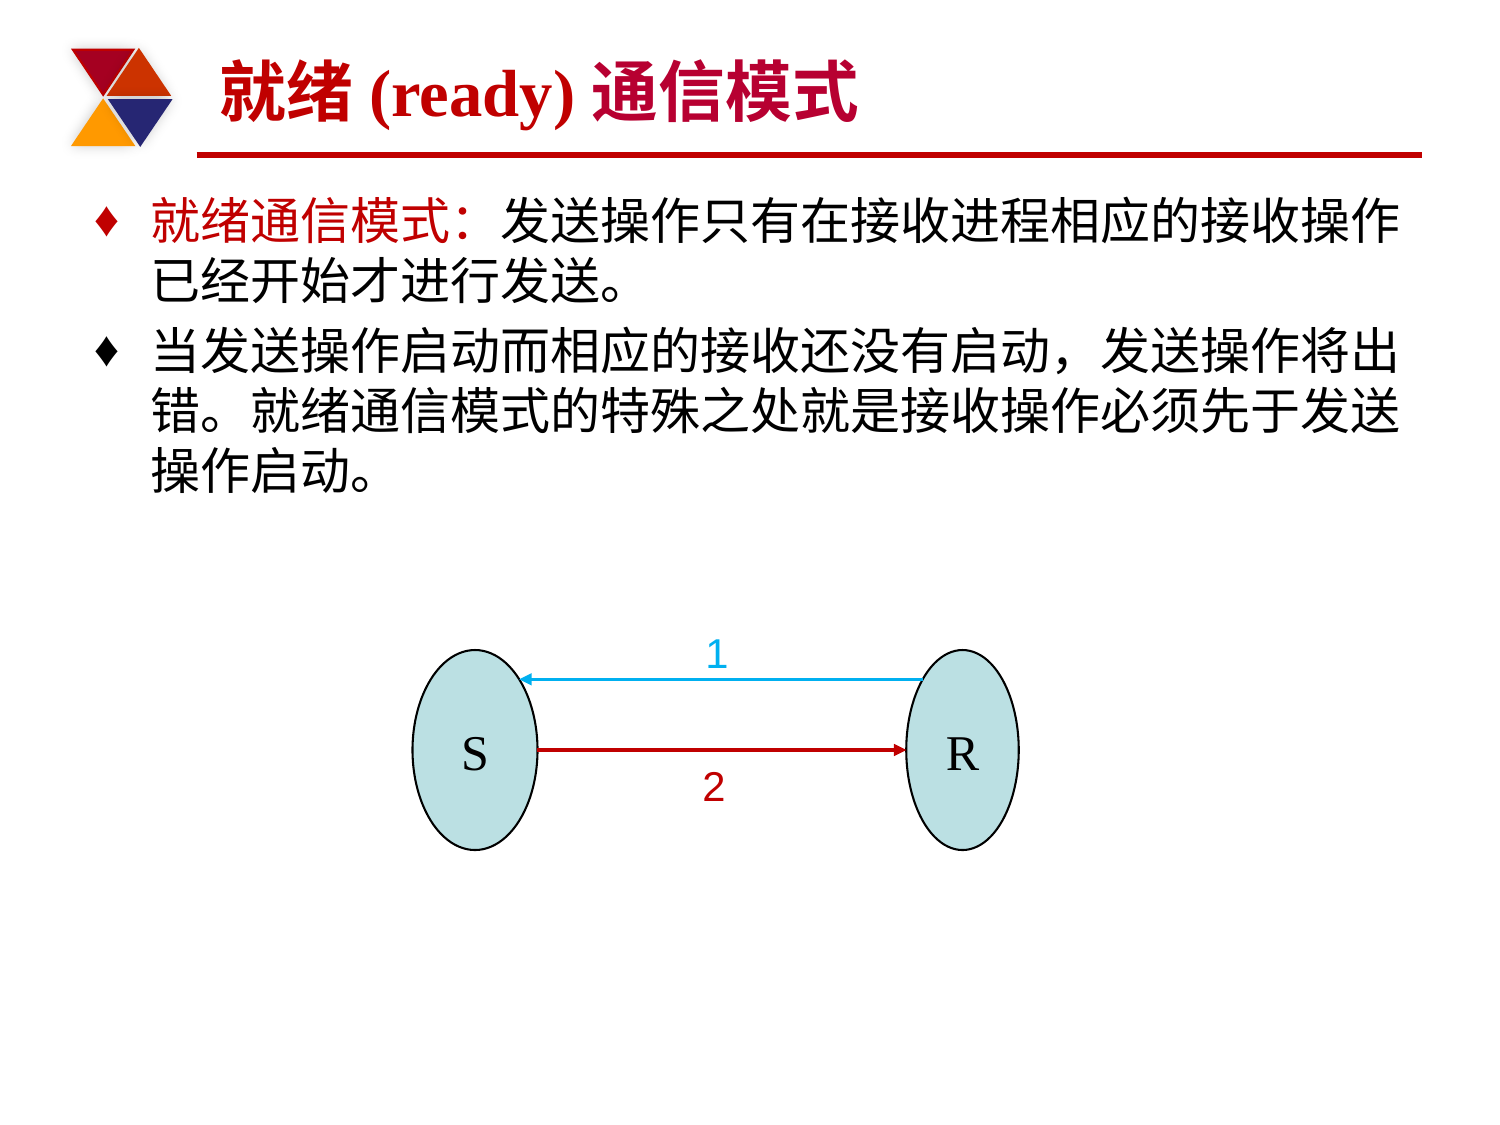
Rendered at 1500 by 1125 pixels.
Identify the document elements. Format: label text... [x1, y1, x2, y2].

title 就绪(ready)通信模式 [204, 36, 1405, 137]
text_box 2 [687, 752, 750, 818]
text_box 1 [690, 619, 754, 679]
list 就绪通信模式：发送操作只有在接收进程相应的接收操作已经开始才进行发送。 当发送操作启动而相应的接收还没有启动，发送操作将出错。就绪通信模式的特殊之处就是接收操作必须先于发送操作启动。 [79, 181, 1422, 1075]
text_box S [412, 650, 538, 851]
text_box 1 [690, 680, 754, 685]
text_box R [906, 650, 1019, 851]
